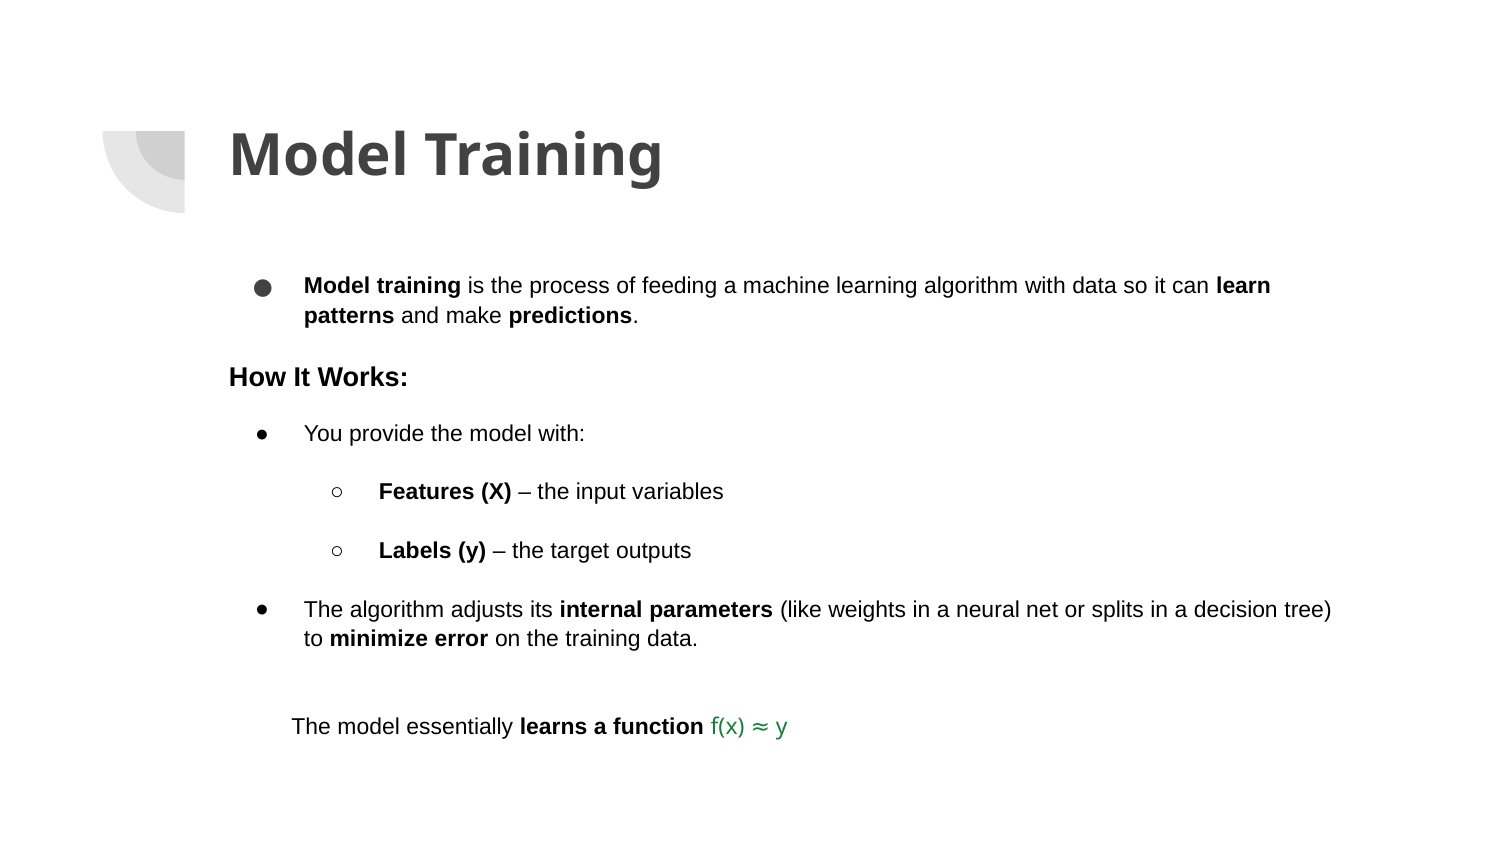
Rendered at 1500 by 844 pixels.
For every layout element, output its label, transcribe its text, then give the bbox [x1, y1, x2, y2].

title Model Training [213, 98, 1368, 254]
list Model training is the process of feeding a machine learning algorithm with data so it can learn patterns and make predictions. How It Works: You provide the model with: Features (X) – the input variables Labels (y) – the target outputs The algorithm adjusts its internal parameters (like weights in a neural net or splits in a decision tree) to minimize error on the training data. The model essentially learns a function f(x) ≈ y [213, 254, 1368, 804]
